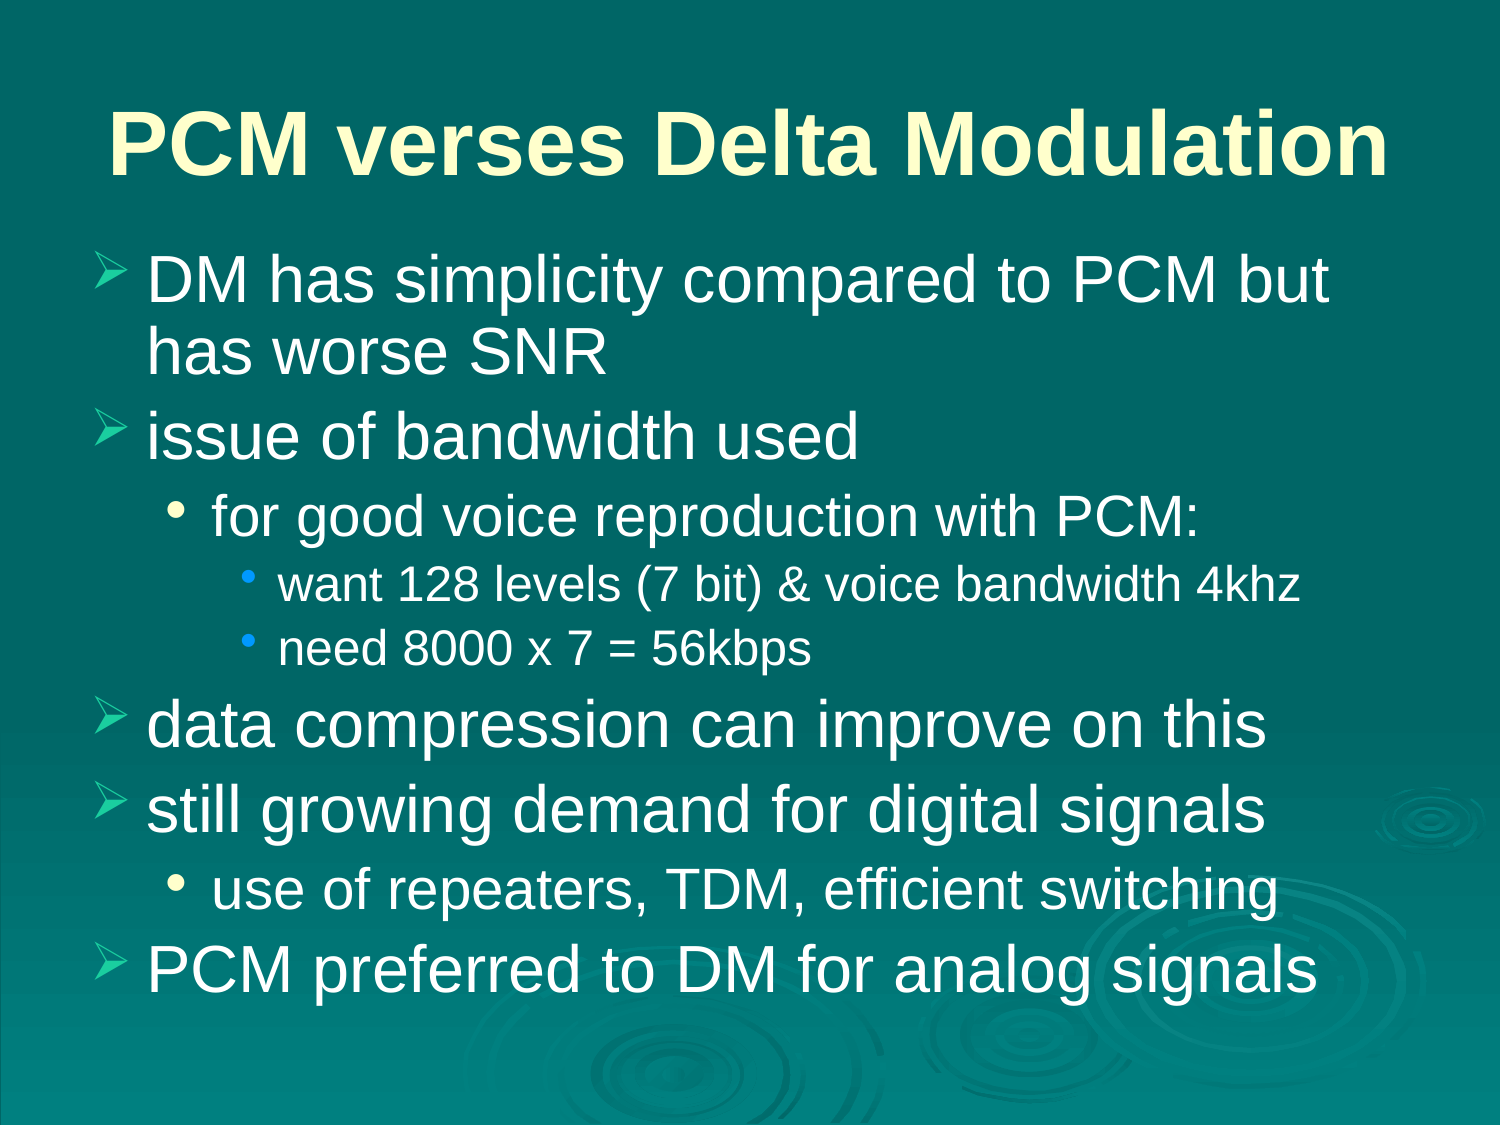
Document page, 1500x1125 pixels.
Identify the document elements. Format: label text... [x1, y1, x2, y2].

title PCM verses Delta Modulation [74, 45, 1426, 233]
list DM has simplicity compared to PCM but has worse SNR issue of bandwidth used for good voice reproduction with PCM: want 128 levels (7 bit) & voice bandwidth 4khz need 8000 x 7 = 56kbps data compression can improve on this still growing demand for digital signals use of repeaters, TDM, efficient switching PCM preferred to DM for analog signals [74, 237, 1426, 1051]
